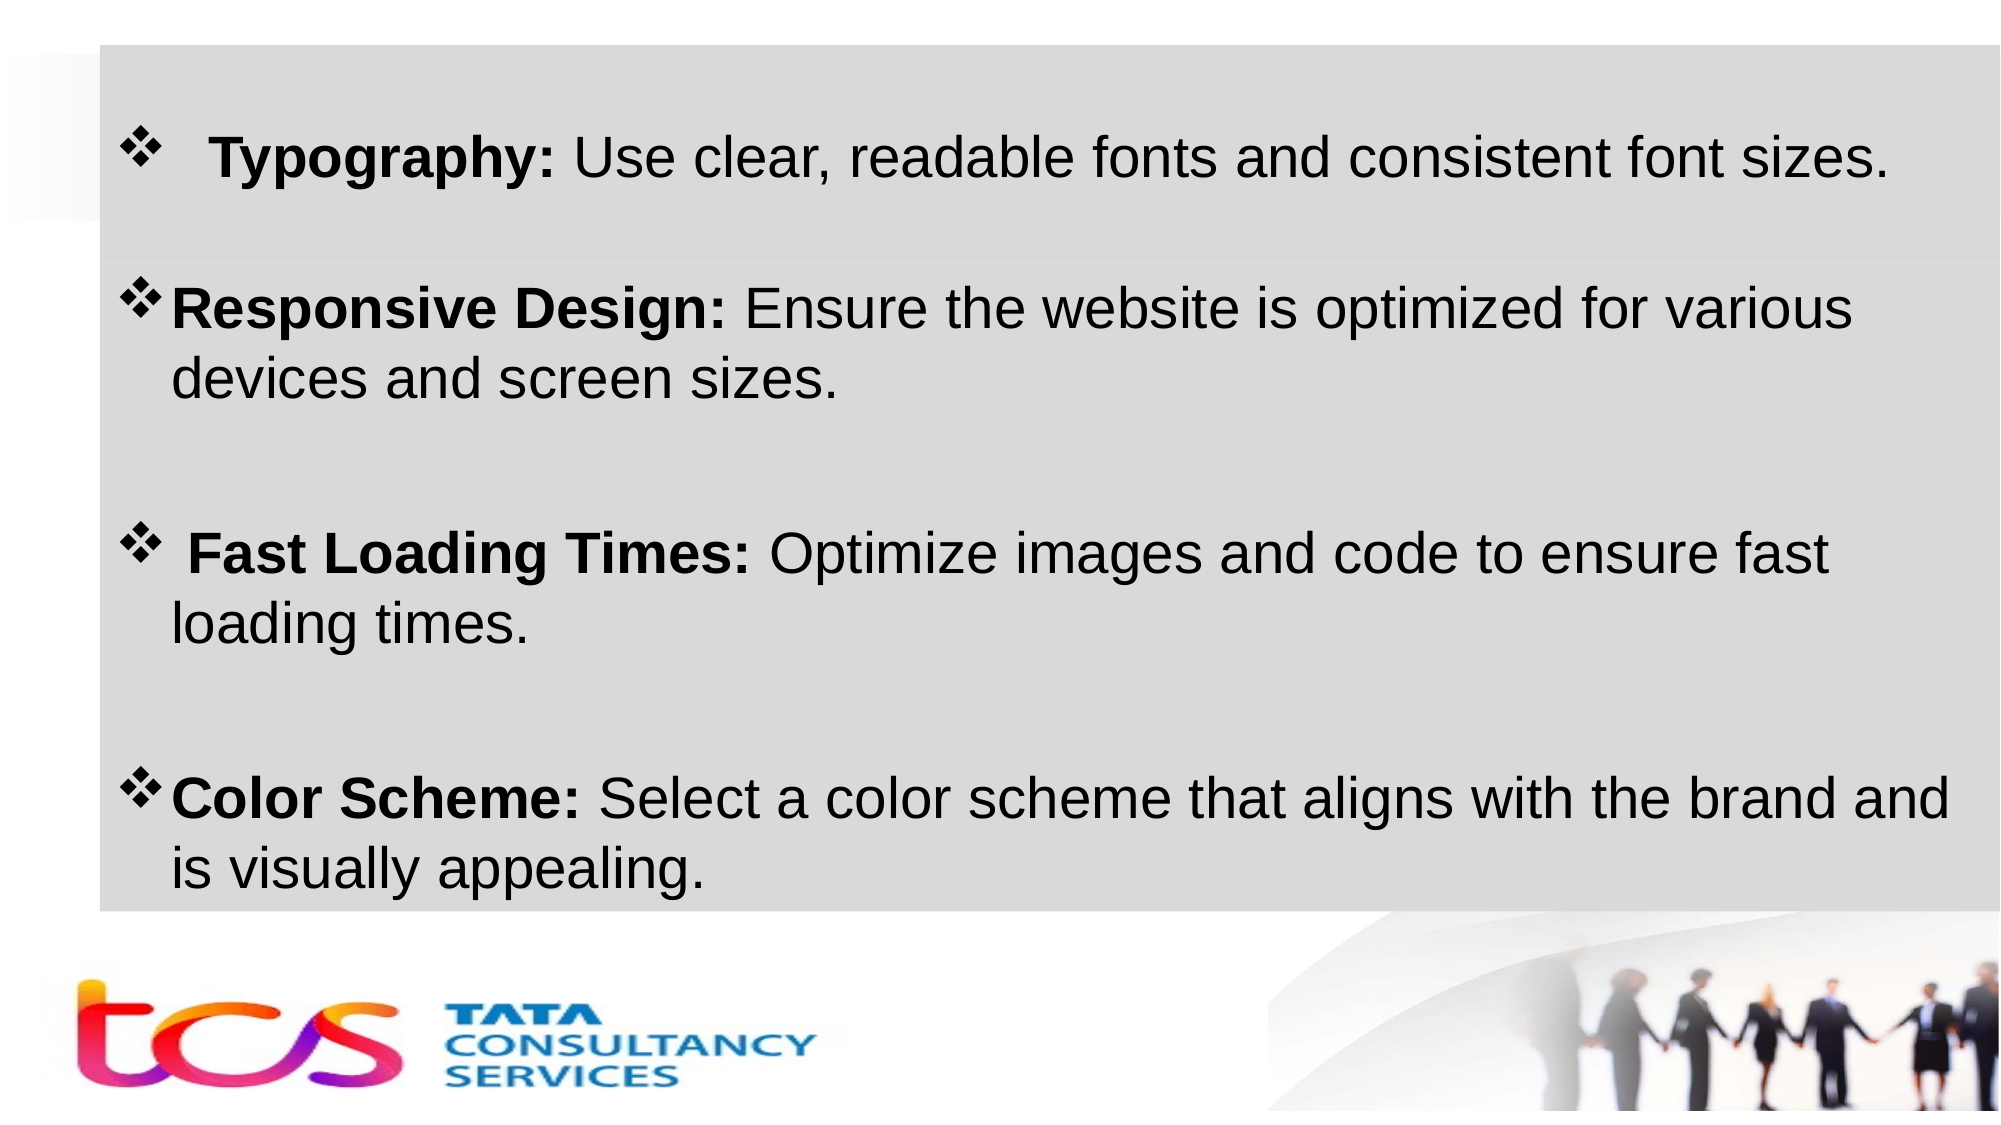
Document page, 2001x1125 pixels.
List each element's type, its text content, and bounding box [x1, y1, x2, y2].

list Responsive Design: Ensure the website is optimized for various devices and screen sizes. Fast Loading Times: Optimize images and code to ensure fast loading times. Color Scheme: Select a color scheme that aligns with the brand and is visually appealing. [99, 262, 2000, 912]
picture [1268, 912, 1999, 1111]
title Typography: Use clear, readable fonts and consistent font sizes. [99, 44, 2000, 262]
picture [0, 938, 896, 1125]
